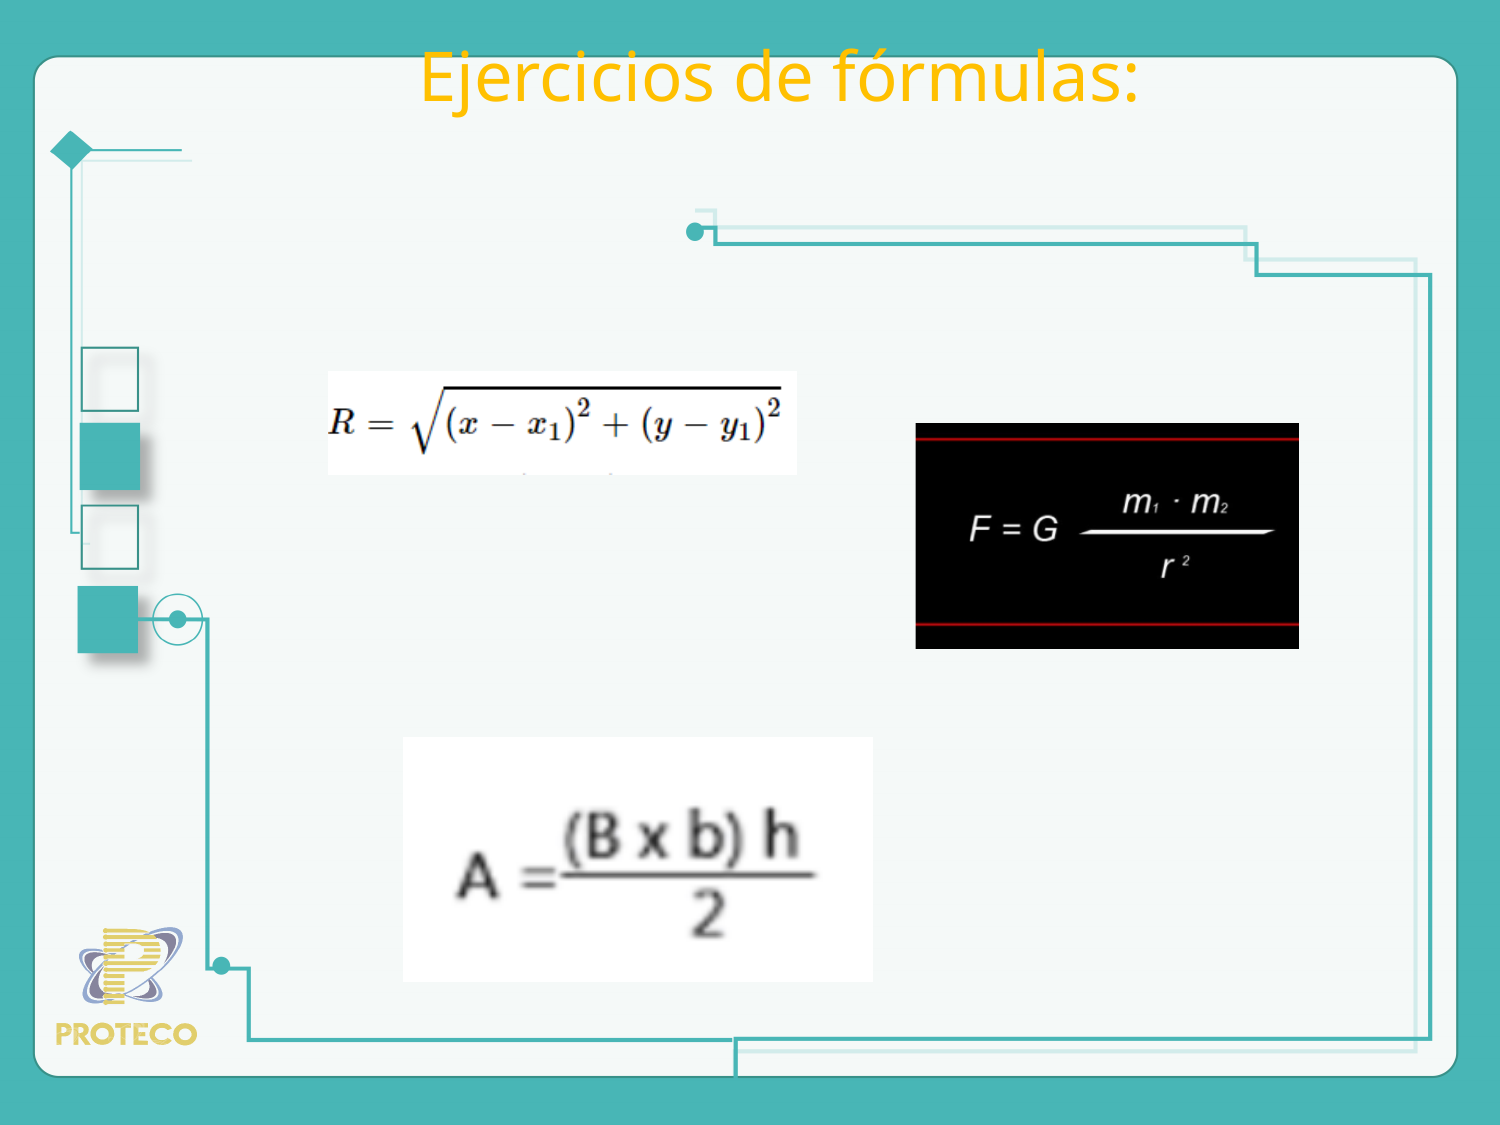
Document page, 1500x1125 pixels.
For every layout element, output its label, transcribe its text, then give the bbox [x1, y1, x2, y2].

title Ejercicios de fórmulas: [403, 34, 1428, 187]
picture [0, 0, 1500, 1125]
